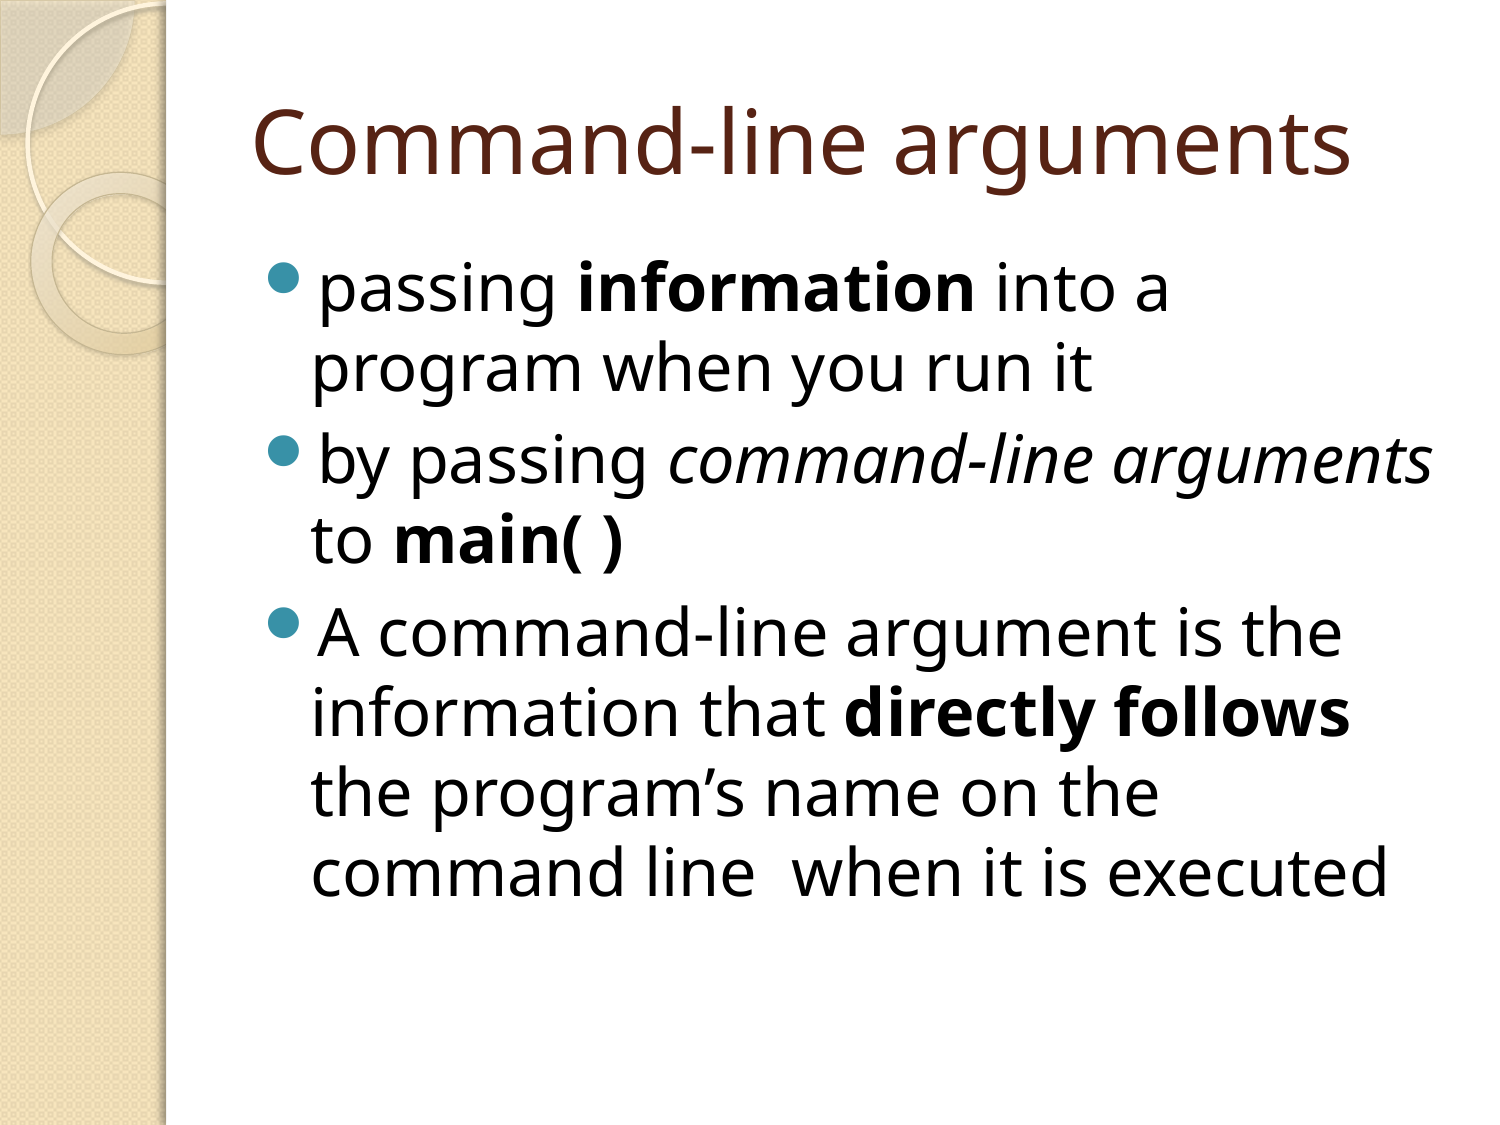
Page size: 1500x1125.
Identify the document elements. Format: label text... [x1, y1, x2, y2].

title Command-line arguments [235, 45, 1466, 233]
list passing information into a program when you run it by passing command-line arguments to main( ) A command-line argument is the information that directly follows the program’s name on the command line when it is executed [235, 237, 1466, 1025]
